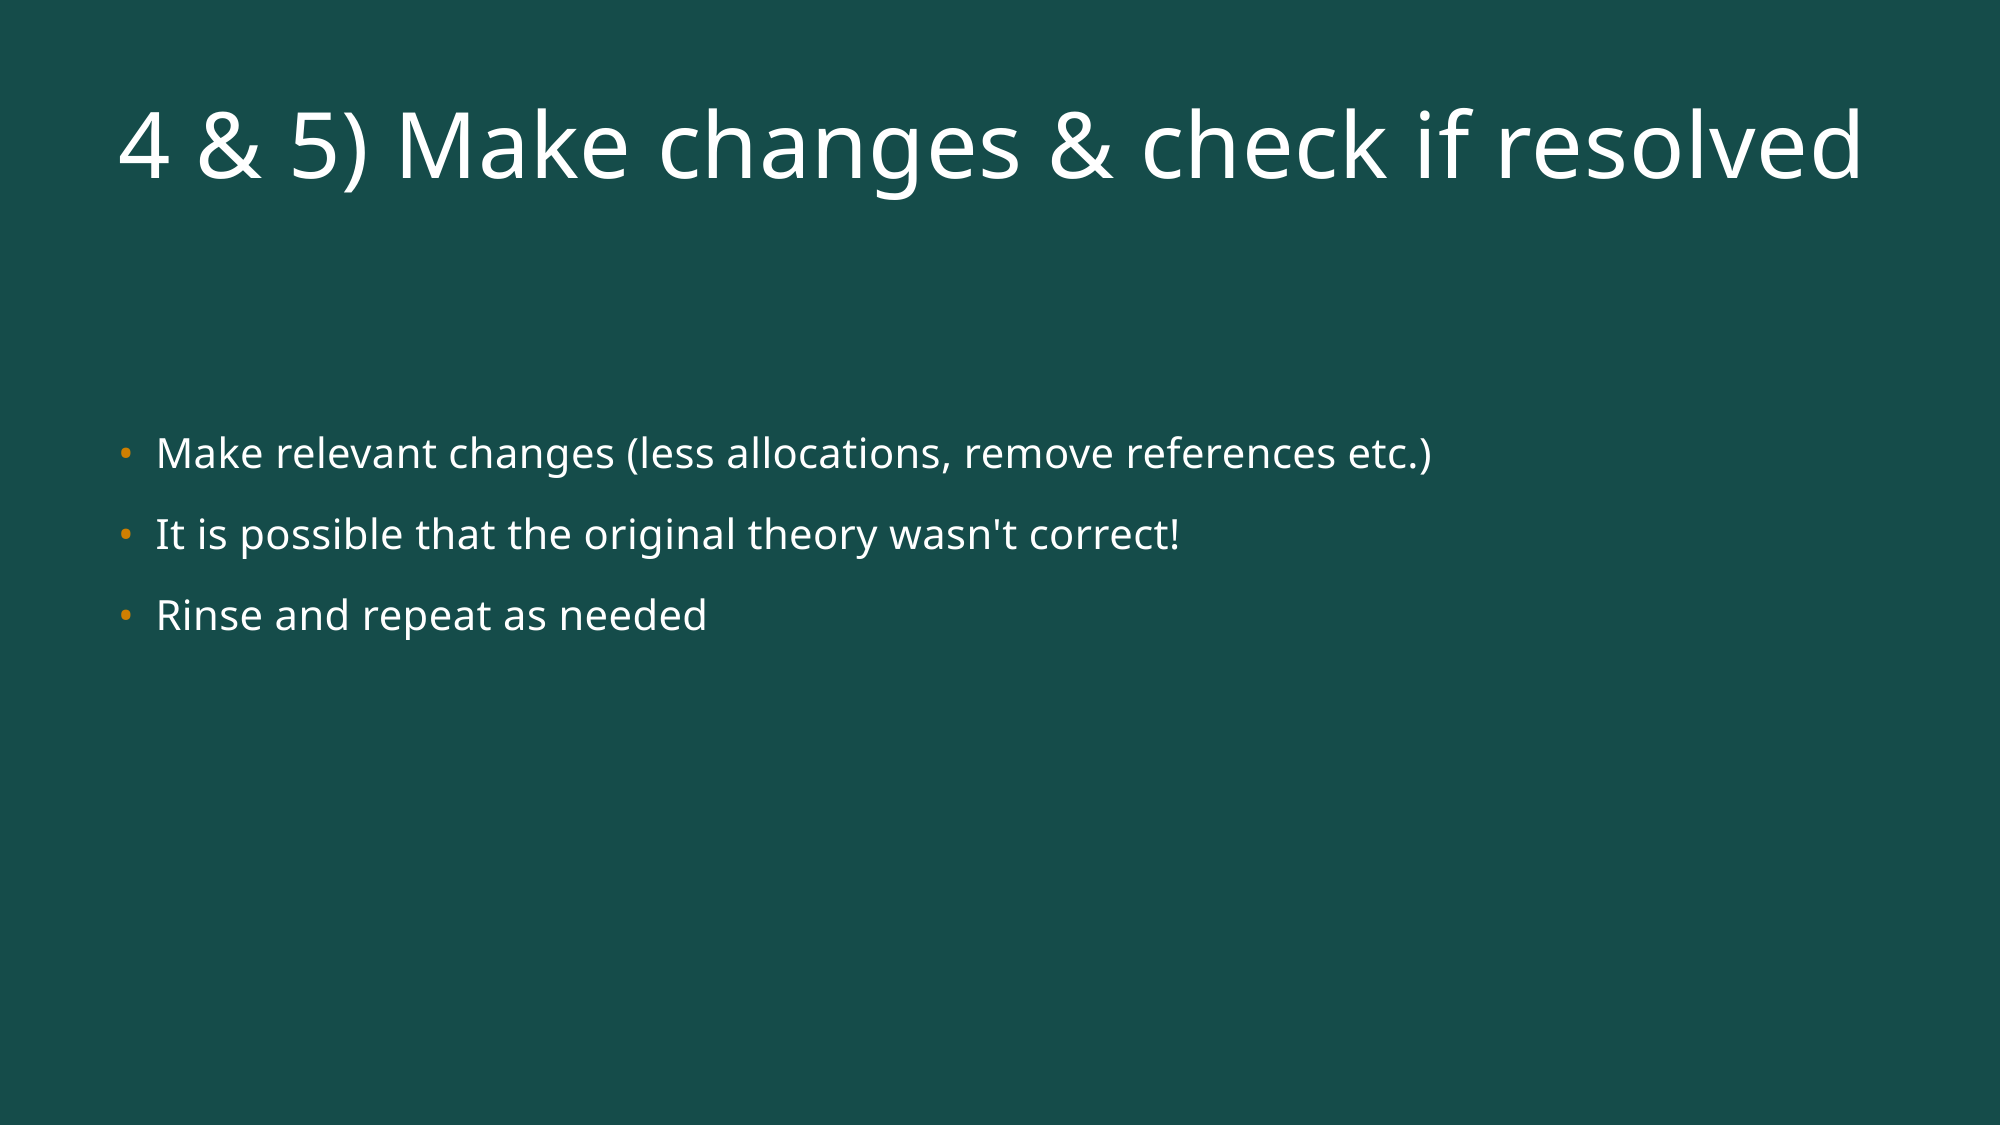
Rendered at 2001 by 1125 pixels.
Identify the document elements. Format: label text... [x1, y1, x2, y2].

title 4 & 5) Make changes & check if resolved [118, 101, 1878, 344]
list Make relevant changes (less allocations, remove references etc.) It is possible that the original theory wasn't correct! Rinse and repeat as needed [118, 416, 1878, 947]
